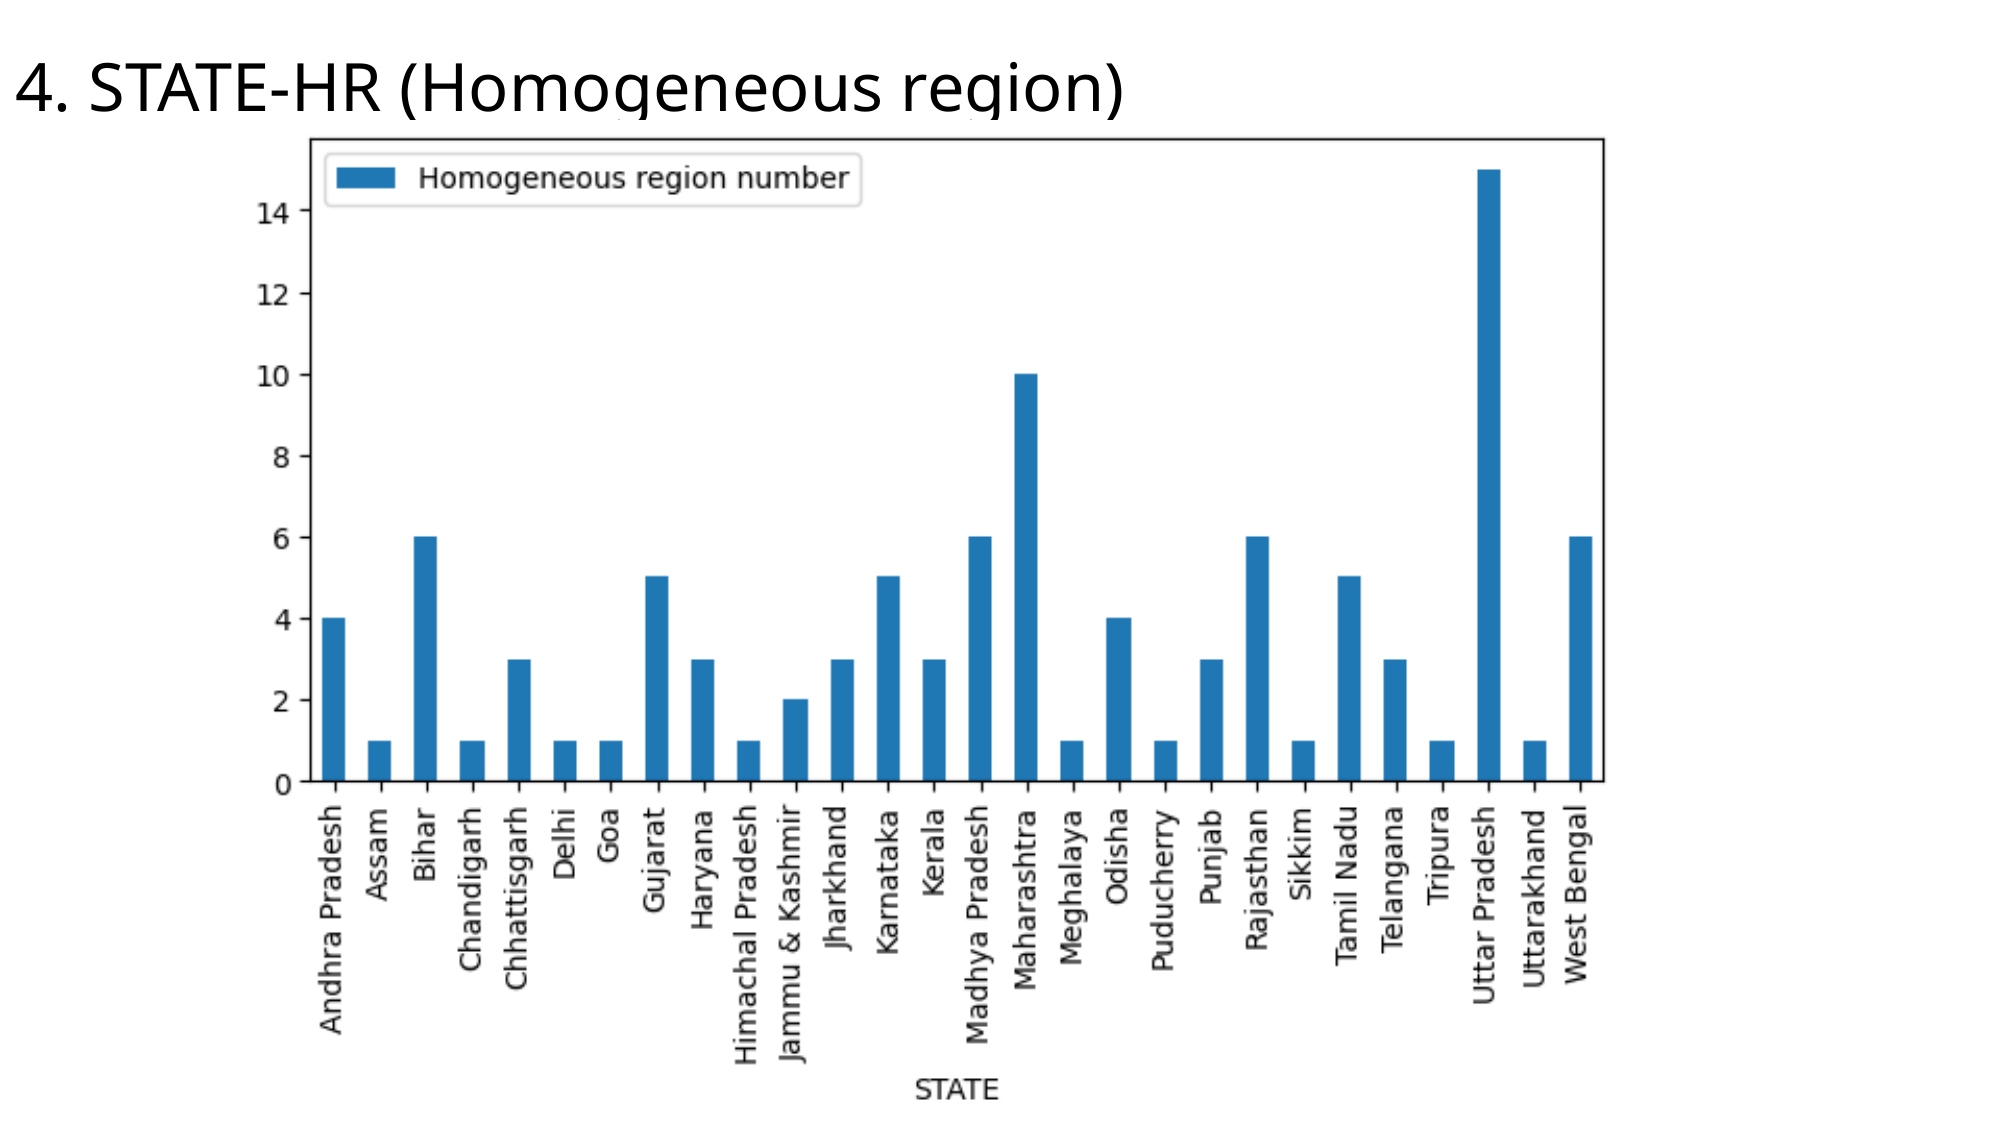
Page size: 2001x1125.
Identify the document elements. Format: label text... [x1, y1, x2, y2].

picture [233, 120, 1624, 1125]
text_box 4. STATE-HR (Homogeneous region) [0, 37, 1141, 133]
